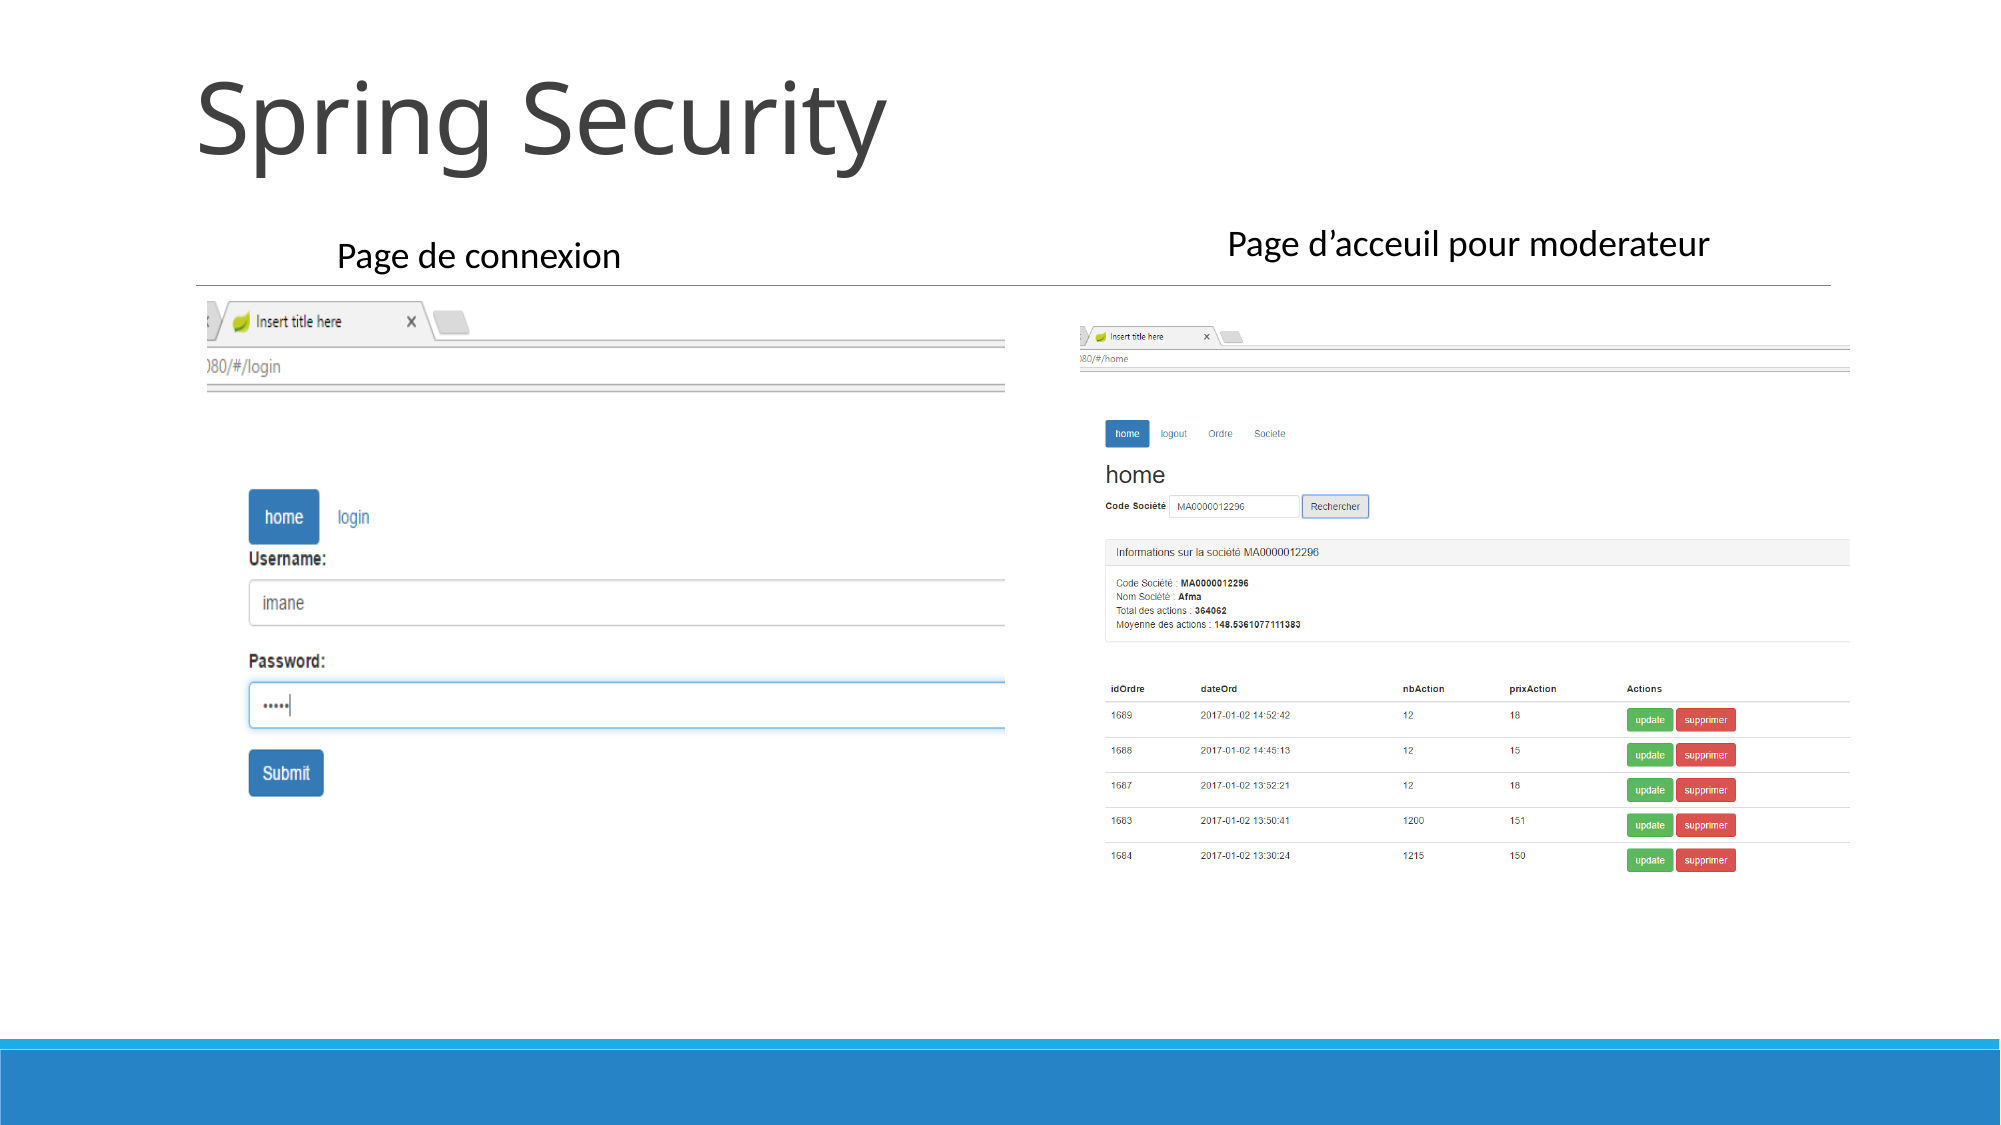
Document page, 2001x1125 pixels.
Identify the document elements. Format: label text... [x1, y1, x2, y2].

picture [1080, 326, 1850, 897]
text_box Page de connexion [322, 224, 638, 284]
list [206, 301, 1006, 992]
title Spring Security [180, 47, 1830, 183]
text_box Page d’acceuil pour moderateur [1212, 211, 1727, 272]
